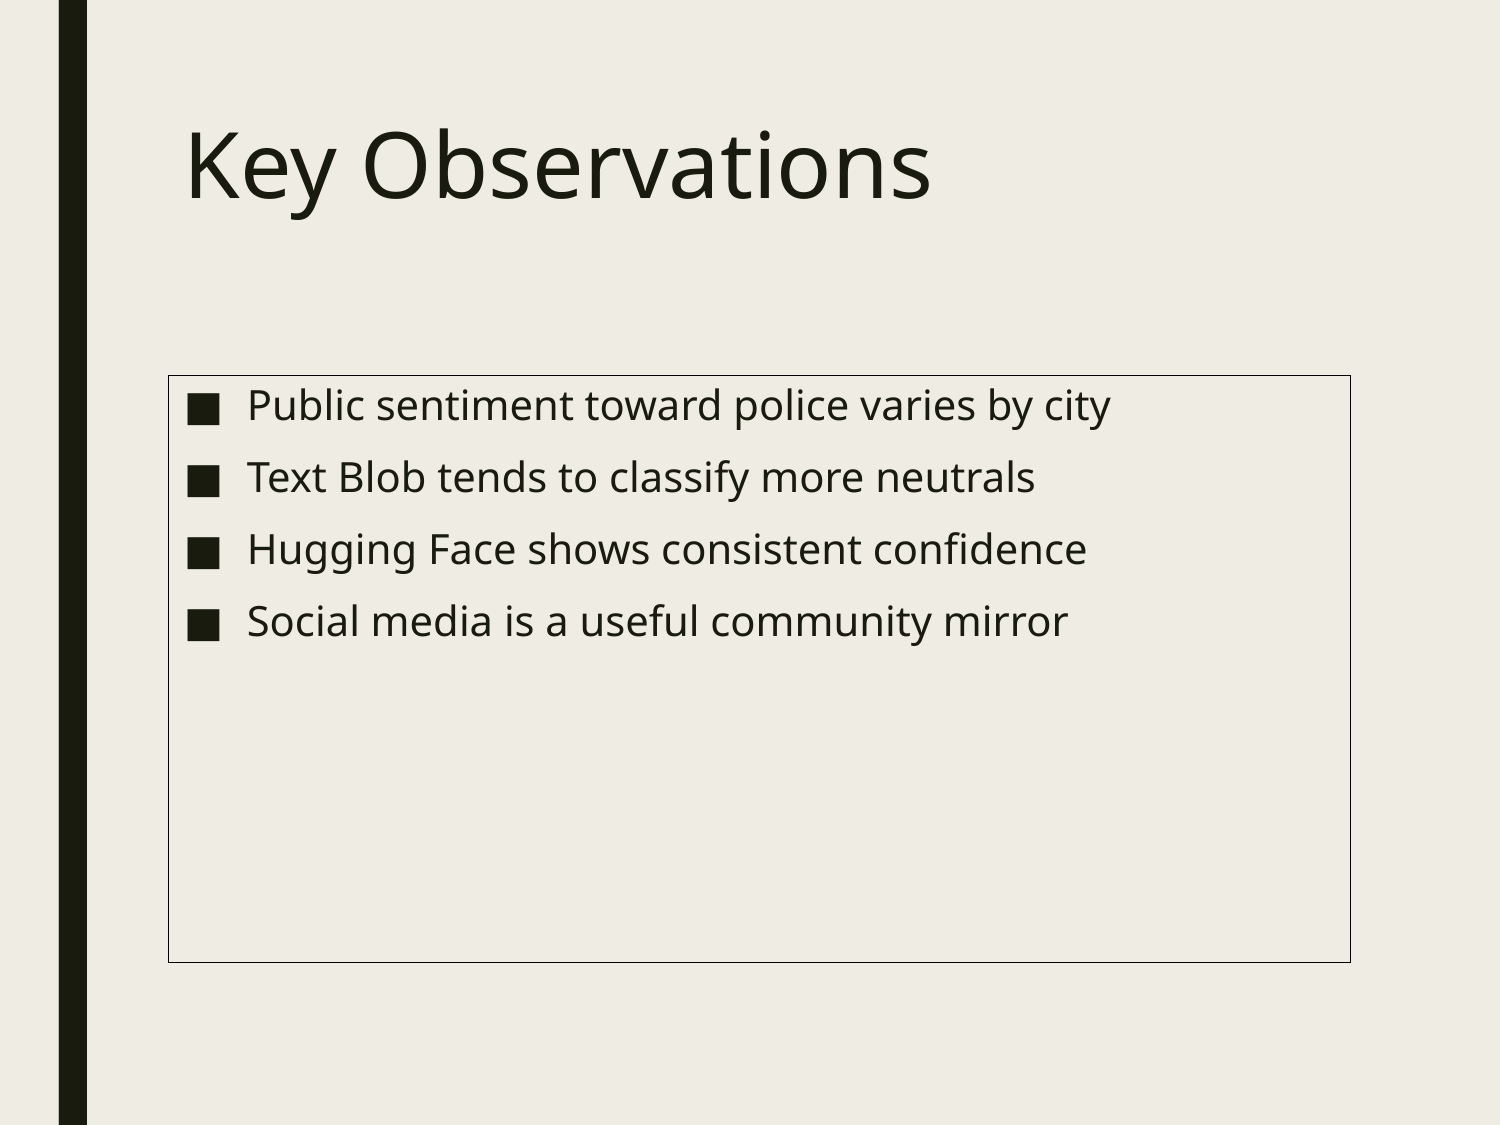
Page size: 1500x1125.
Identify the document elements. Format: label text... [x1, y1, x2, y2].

list Public sentiment toward police varies by city Text Blob tends to classify more neutrals Hugging Face shows consistent confidence Social media is a useful community mirror [168, 375, 1351, 963]
title Key Observations [168, 112, 1351, 357]
